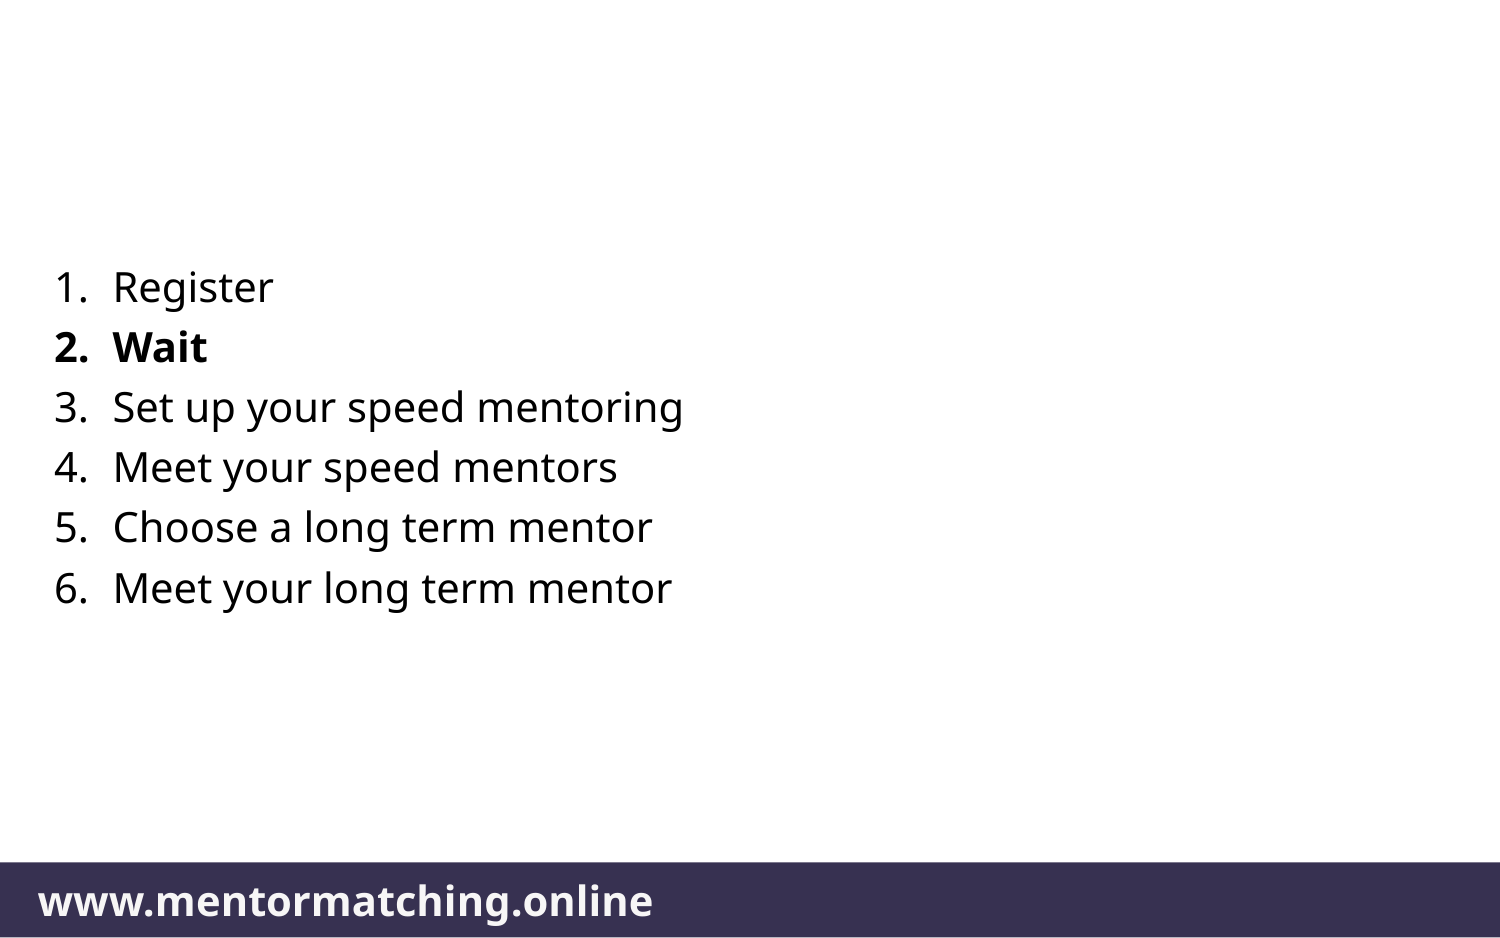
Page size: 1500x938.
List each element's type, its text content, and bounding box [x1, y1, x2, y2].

list Register Wait Set up your speed mentoring Meet your speed mentors Choose a long term mentor Meet your long term mentor [37, 37, 1463, 825]
